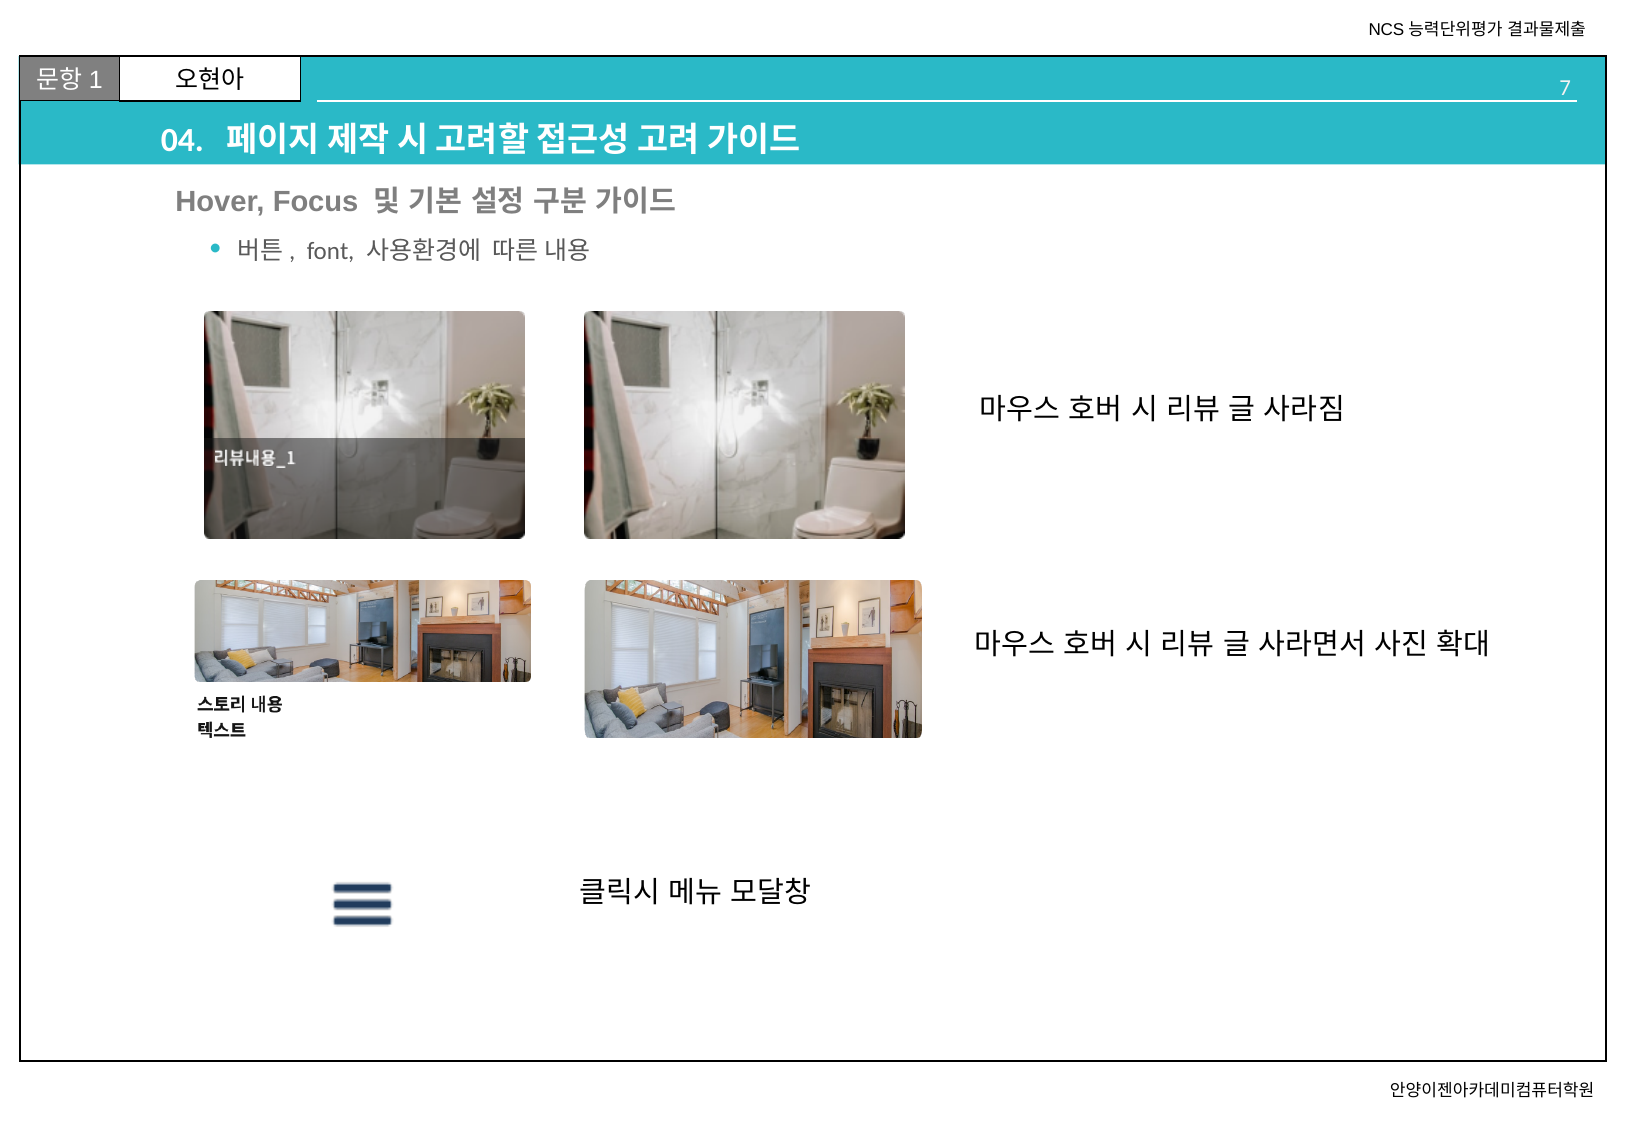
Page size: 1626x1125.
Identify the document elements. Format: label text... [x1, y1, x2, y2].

picture [584, 311, 905, 540]
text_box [194, 580, 531, 738]
picture [322, 864, 404, 946]
text_box 마우스 호버 시 리뷰 글 사라면서 사진 확대 [959, 618, 1563, 669]
text_box 클릭시 메뉴 모달창 [564, 865, 852, 916]
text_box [204, 311, 525, 540]
list 버튼, font, 사용환경에 따른 내용 [194, 227, 1460, 279]
title 04. 페이지 제작 시 고려할 접근성 고려 가이드 [146, 114, 1460, 166]
subtitle Hover, Focus 및 기본 설정 구분 가이드 [160, 176, 1460, 228]
picture [584, 580, 922, 738]
text_box 마우스 호버 시 리뷰 글 사라짐 [965, 383, 1468, 433]
